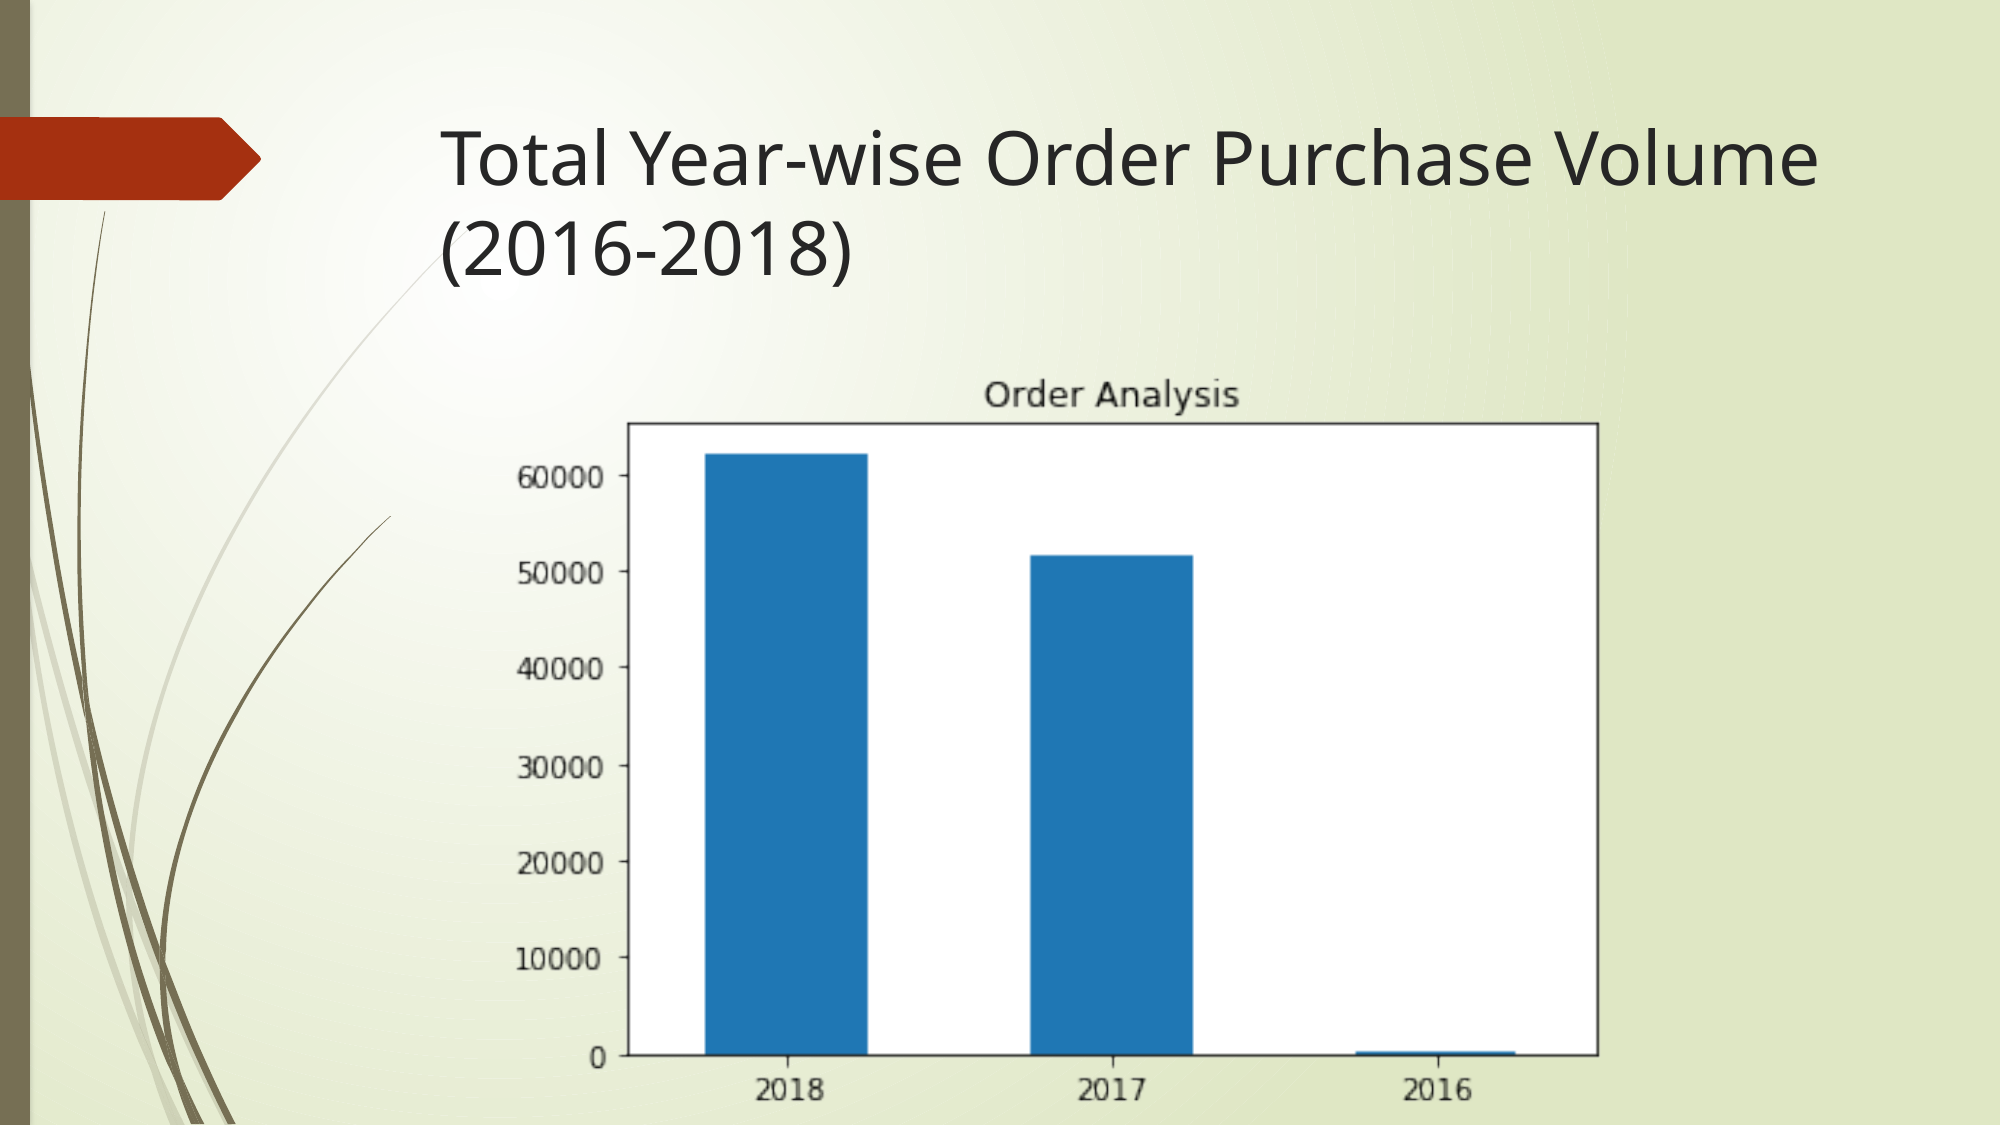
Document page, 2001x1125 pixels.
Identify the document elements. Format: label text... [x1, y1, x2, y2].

title Total Year-wise Order Purchase Volume (2016-2018) [425, 102, 1888, 313]
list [494, 358, 1618, 1125]
